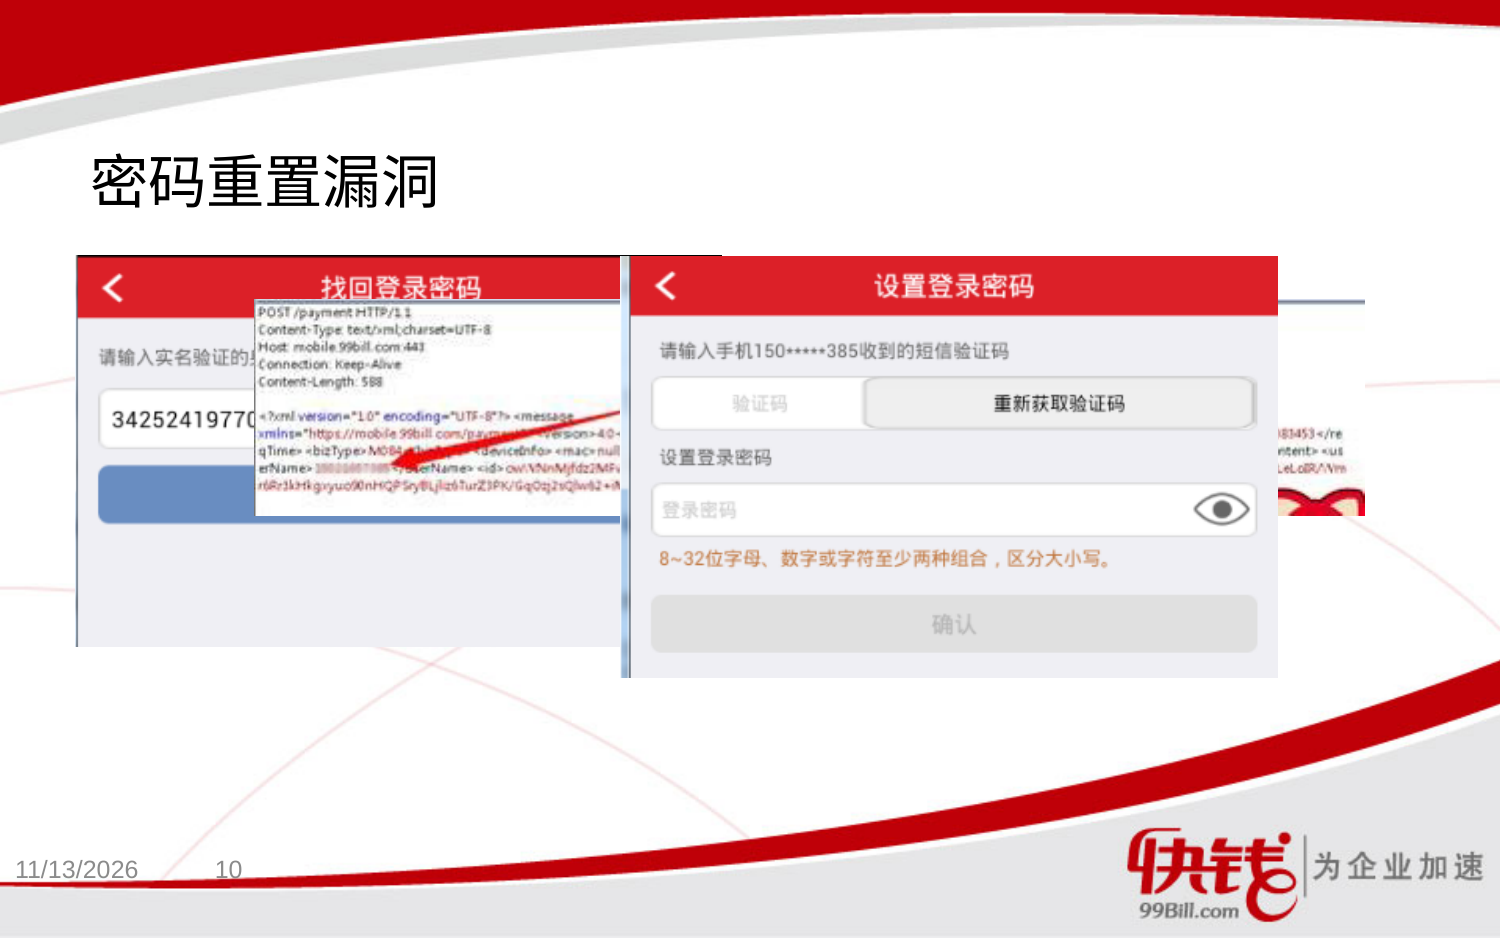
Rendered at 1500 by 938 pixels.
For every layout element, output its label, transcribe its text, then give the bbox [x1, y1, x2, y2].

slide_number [0, 843, 176, 894]
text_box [253, 299, 614, 517]
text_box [1282, 299, 1365, 517]
title 密码重置漏洞 [75, 101, 1425, 258]
slide_number 10 [187, 843, 258, 894]
picture [0, 0, 1500, 938]
